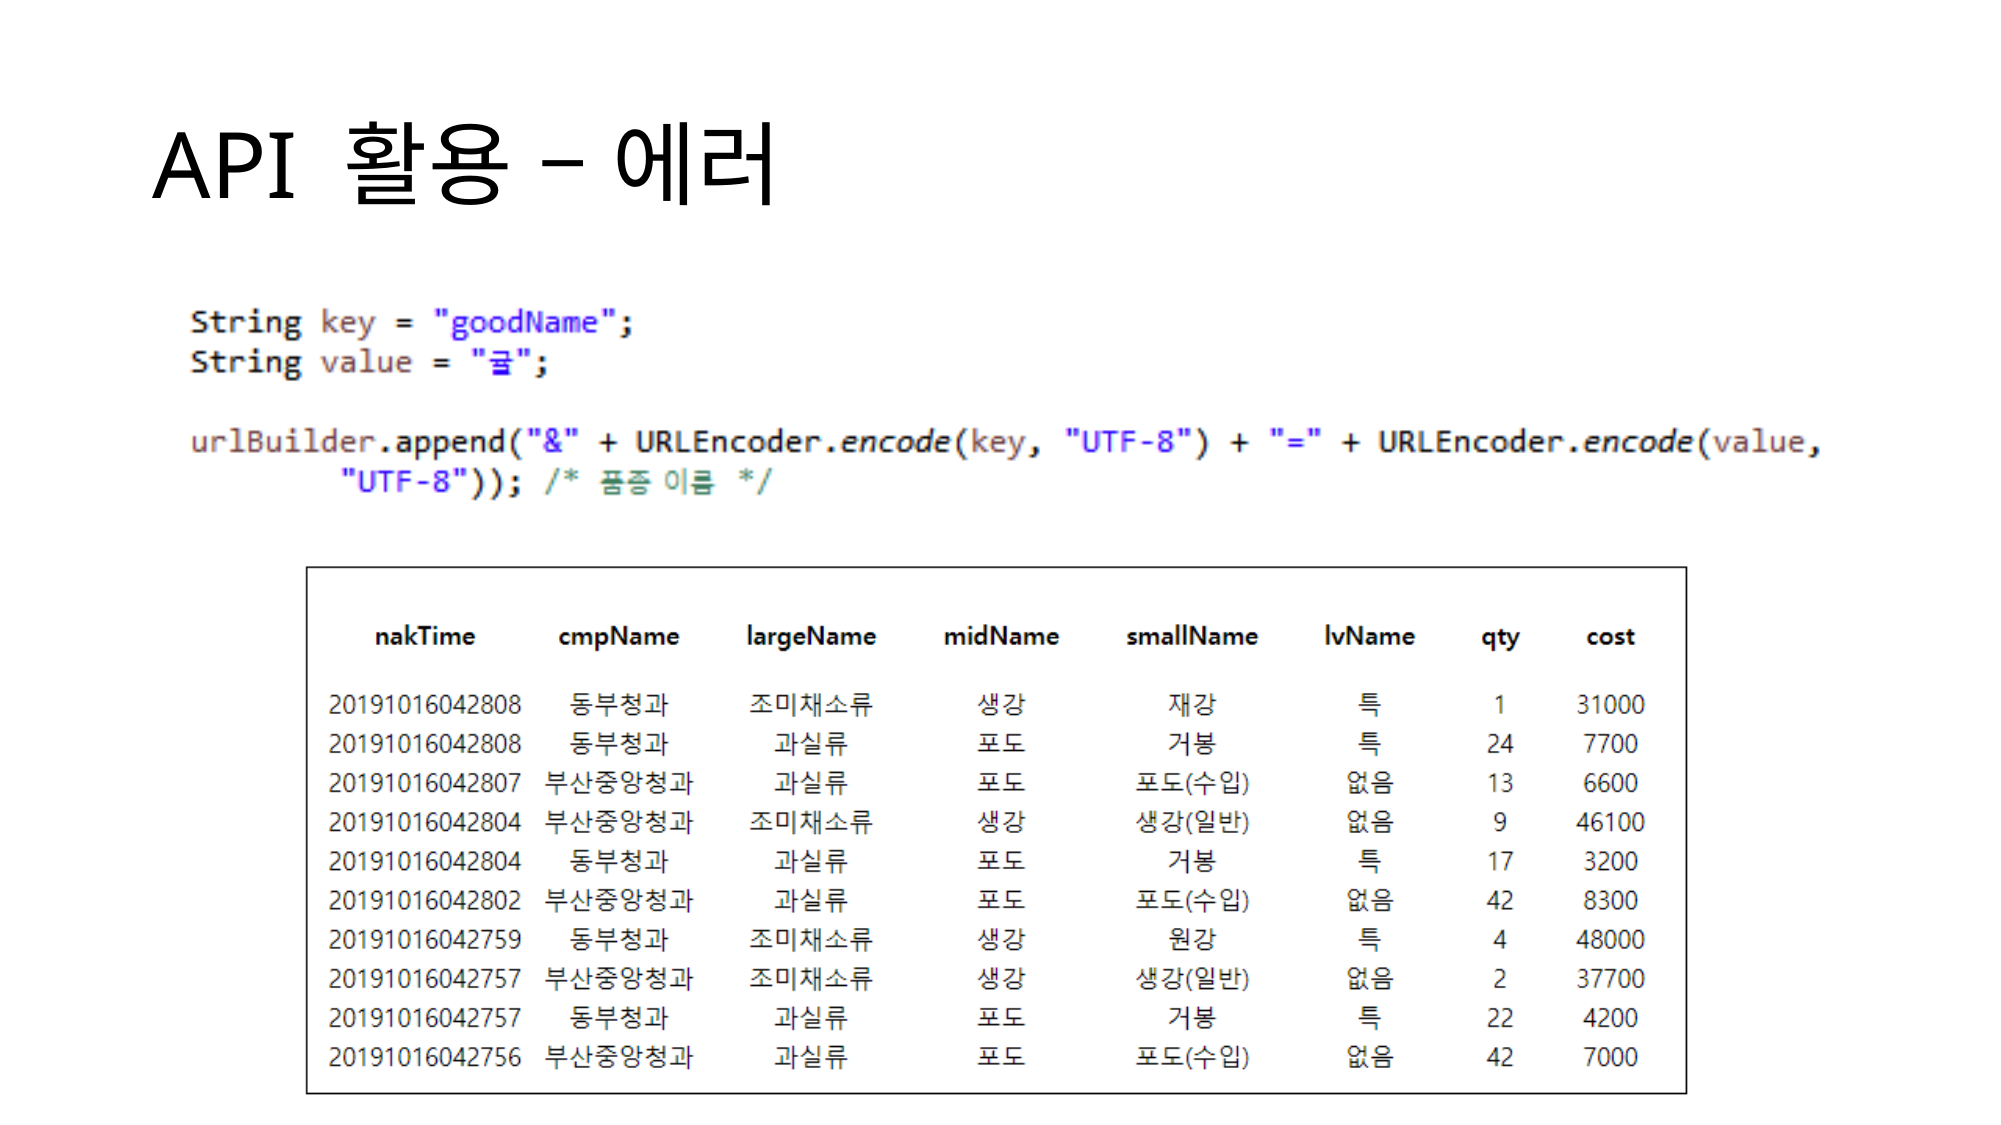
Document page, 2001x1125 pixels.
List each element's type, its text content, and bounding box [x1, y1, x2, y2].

picture [300, 562, 1700, 1104]
picture [178, 304, 1865, 522]
title API 활용 – 에러 [137, 59, 1863, 278]
